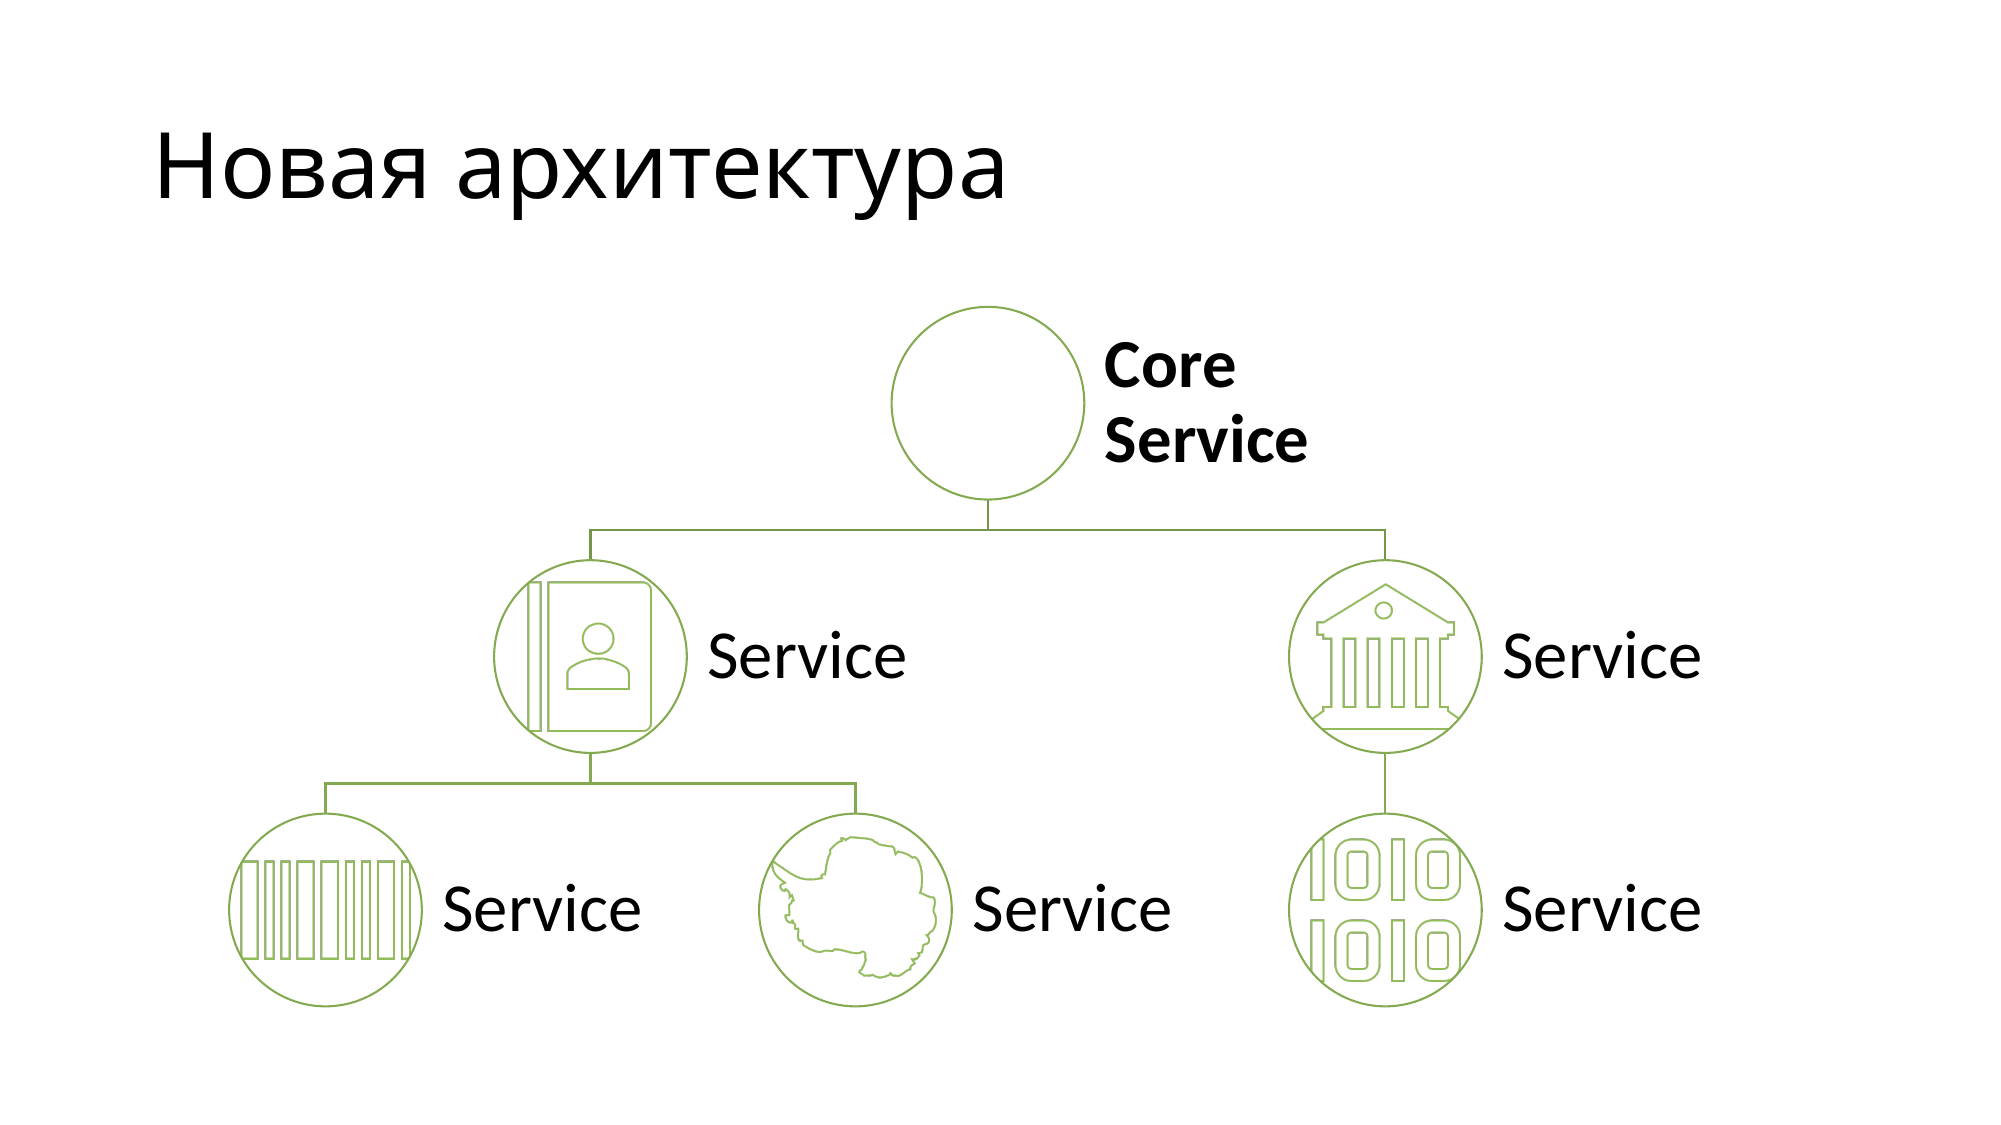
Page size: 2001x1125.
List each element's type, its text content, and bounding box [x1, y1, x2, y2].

title Новая архитектура [137, 59, 1863, 278]
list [137, 299, 1863, 1014]
